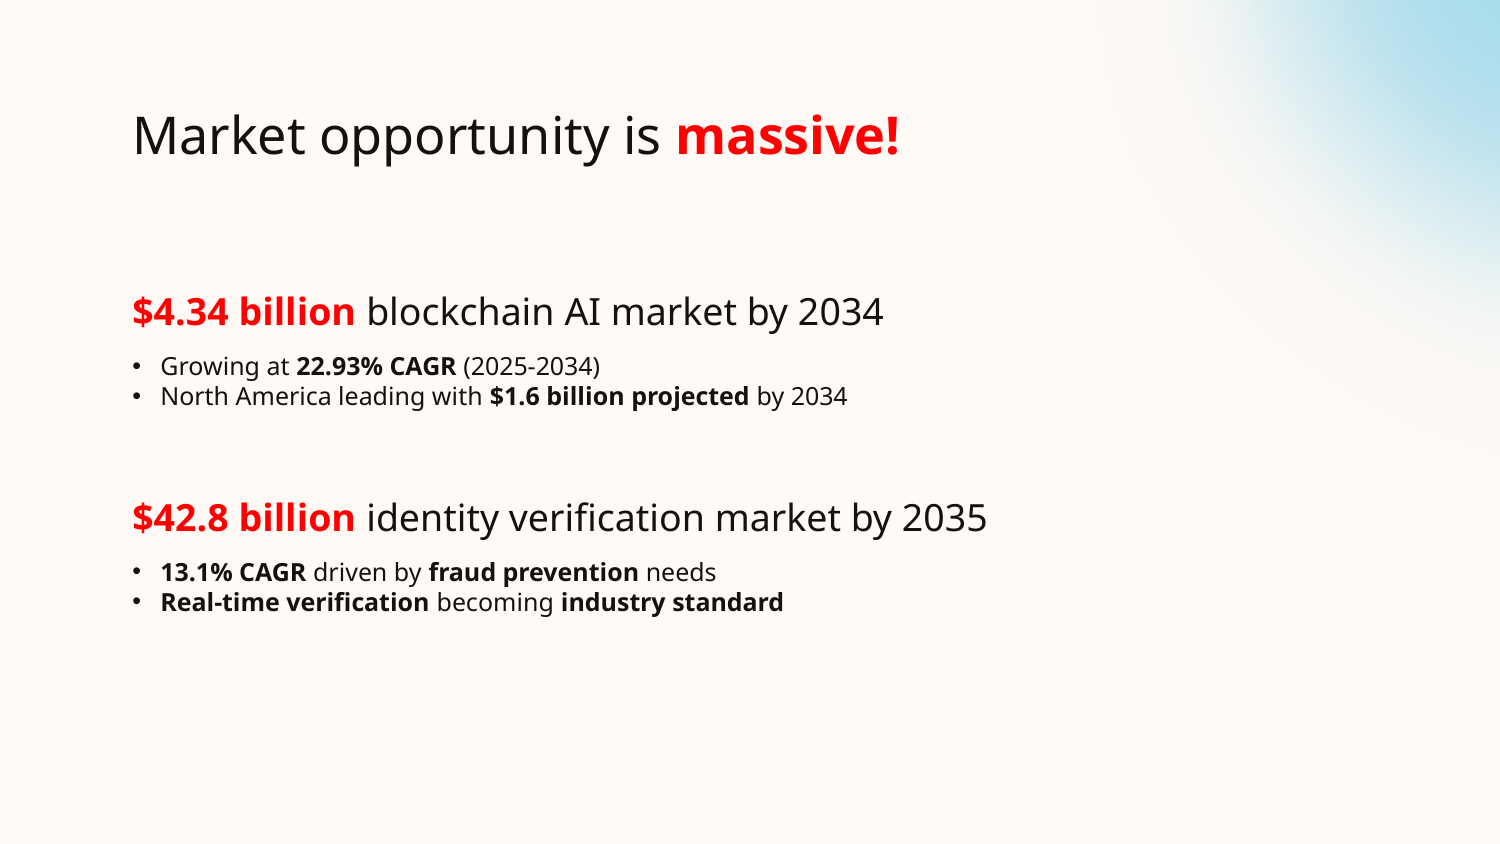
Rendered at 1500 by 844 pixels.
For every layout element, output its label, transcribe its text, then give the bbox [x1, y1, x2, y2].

subtitle $42.8 billion identity verification market by 2035 [117, 478, 1138, 554]
title Market opportunity is massive! [117, 87, 1383, 178]
subtitle 13.1% CAGR driven by fraud prevention needs Real-time verification becoming industry standard [117, 554, 1138, 660]
picture [749, 0, 1500, 756]
subtitle $4.34 billion blockchain AI market by 2034 [117, 273, 1138, 349]
subtitle Growing at 22.93% CAGR (2025-2034) North America leading with $1.6 billion projected by 2034 [117, 349, 1138, 454]
